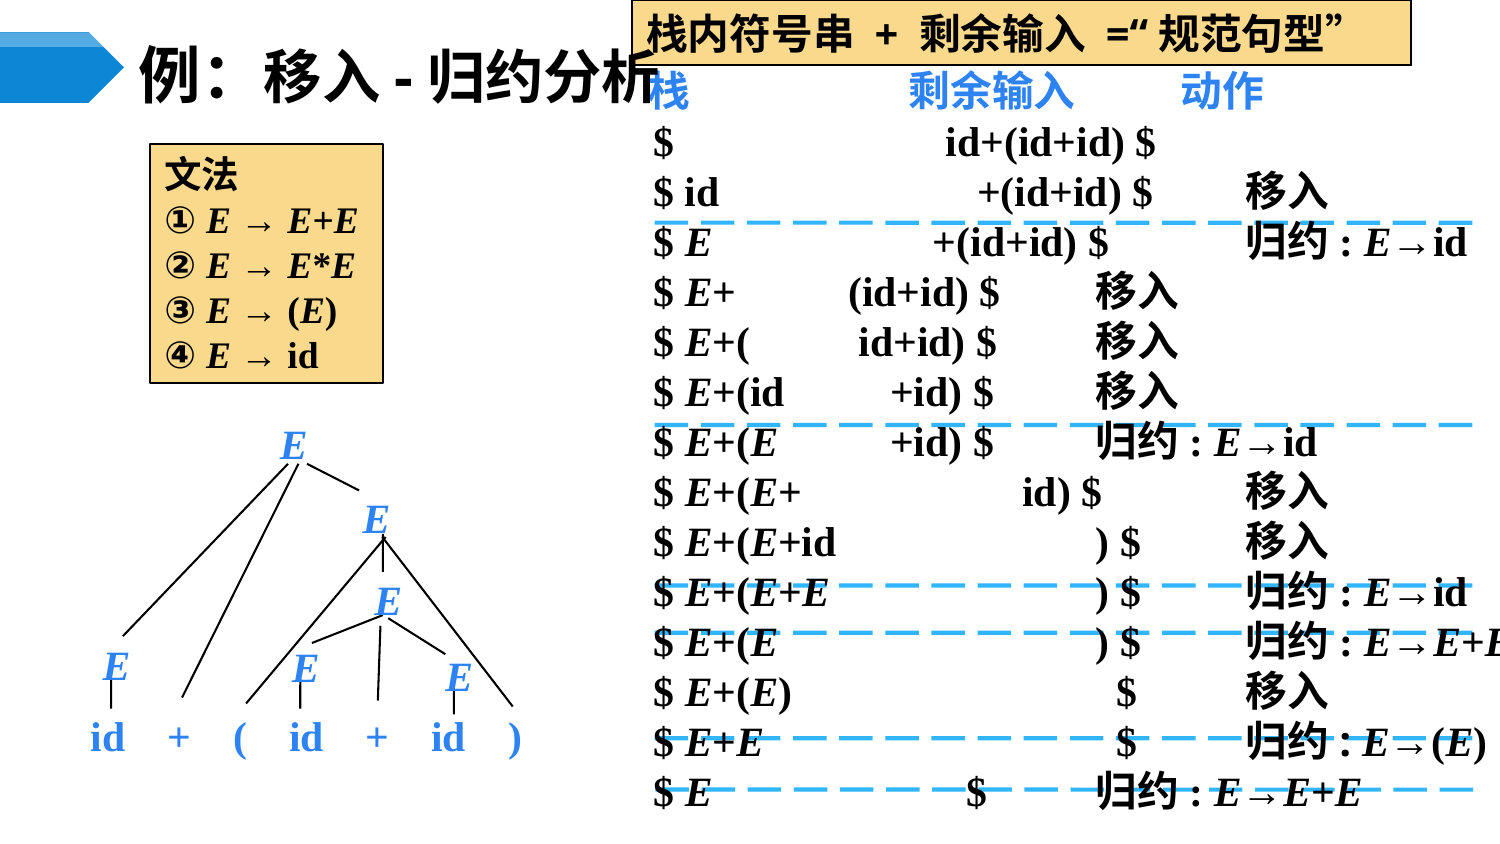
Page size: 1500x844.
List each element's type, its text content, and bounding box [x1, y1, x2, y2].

list 栈 剩余输入 动作 $ id+(id+id) $ $ id +(id+id) $ 移入 $ E +(id+id) $ 归约: E→id $ E+ (id+id) $ 移入 $ E+( id+id) $ 移入 $ E+(id +id) $ 移入 $ E+(E +id) $ 归约: E→id $ E+(E+ id) $ 移入 $ E+(E+id ) $ 移入 $ E+(E+E ) $ 归约: E→id $ E+(E ) $ 归约: E→E+E $ E+(E) $ 移入 $ E+E $ 归约: E→(E) $ E $ 归约: E→E+E [585, 66, 1500, 597]
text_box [357, 478, 513, 707]
title 例：移入-归约分析 [123, 43, 845, 104]
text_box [122, 404, 360, 698]
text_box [87, 625, 147, 709]
text_box 栈内符号串 + 剩余输入 =“规范句型” [631, 0, 1412, 65]
text_box 文法 ① E → E+E ② E → E*E ③ E → (E) ④ E → id [149, 143, 384, 384]
text_box id + ( id + id ) [75, 697, 551, 768]
